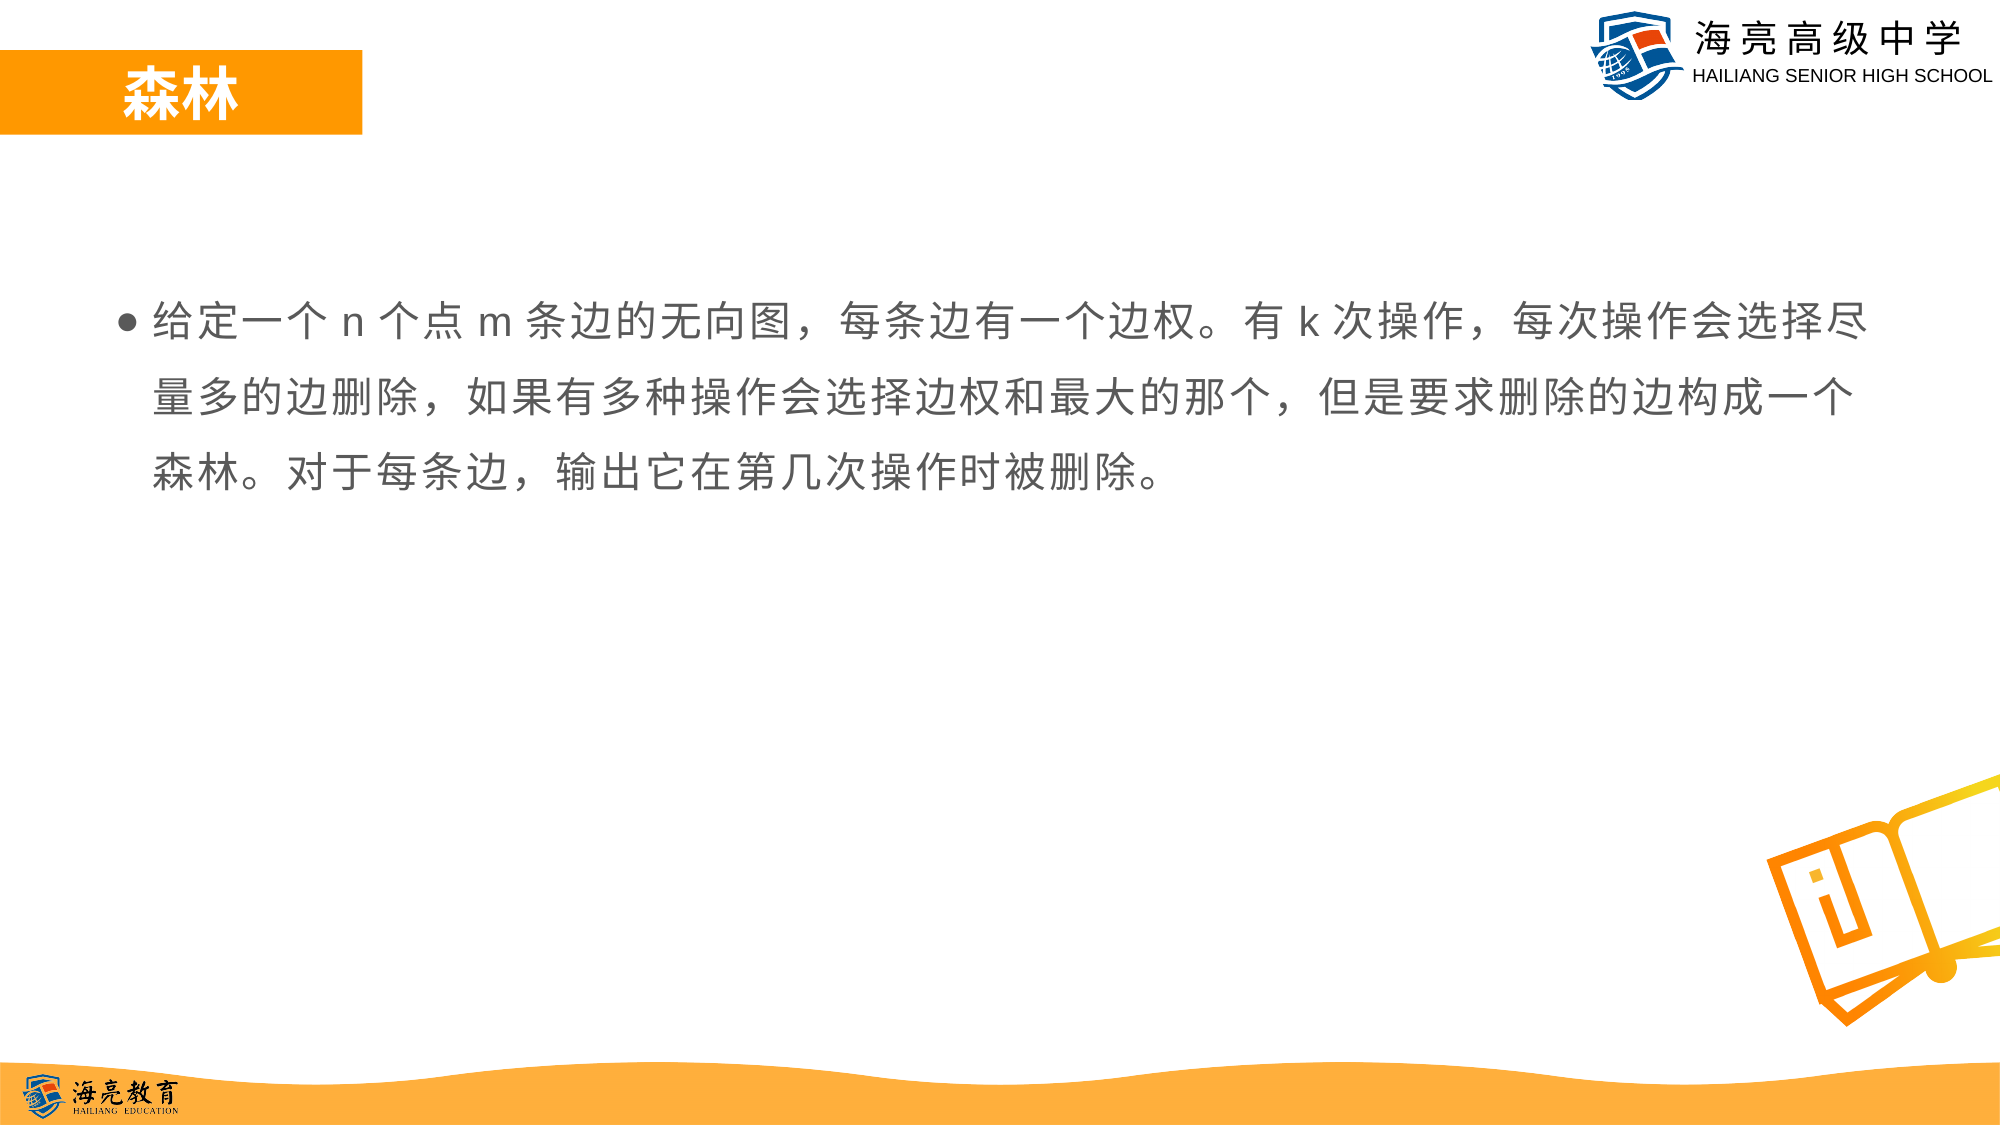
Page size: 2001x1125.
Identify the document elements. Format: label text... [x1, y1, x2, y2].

picture [1766, 772, 2000, 1027]
text_box 森林 [0, 50, 363, 135]
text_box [1590, 7, 2000, 100]
picture [0, 1062, 2000, 1125]
